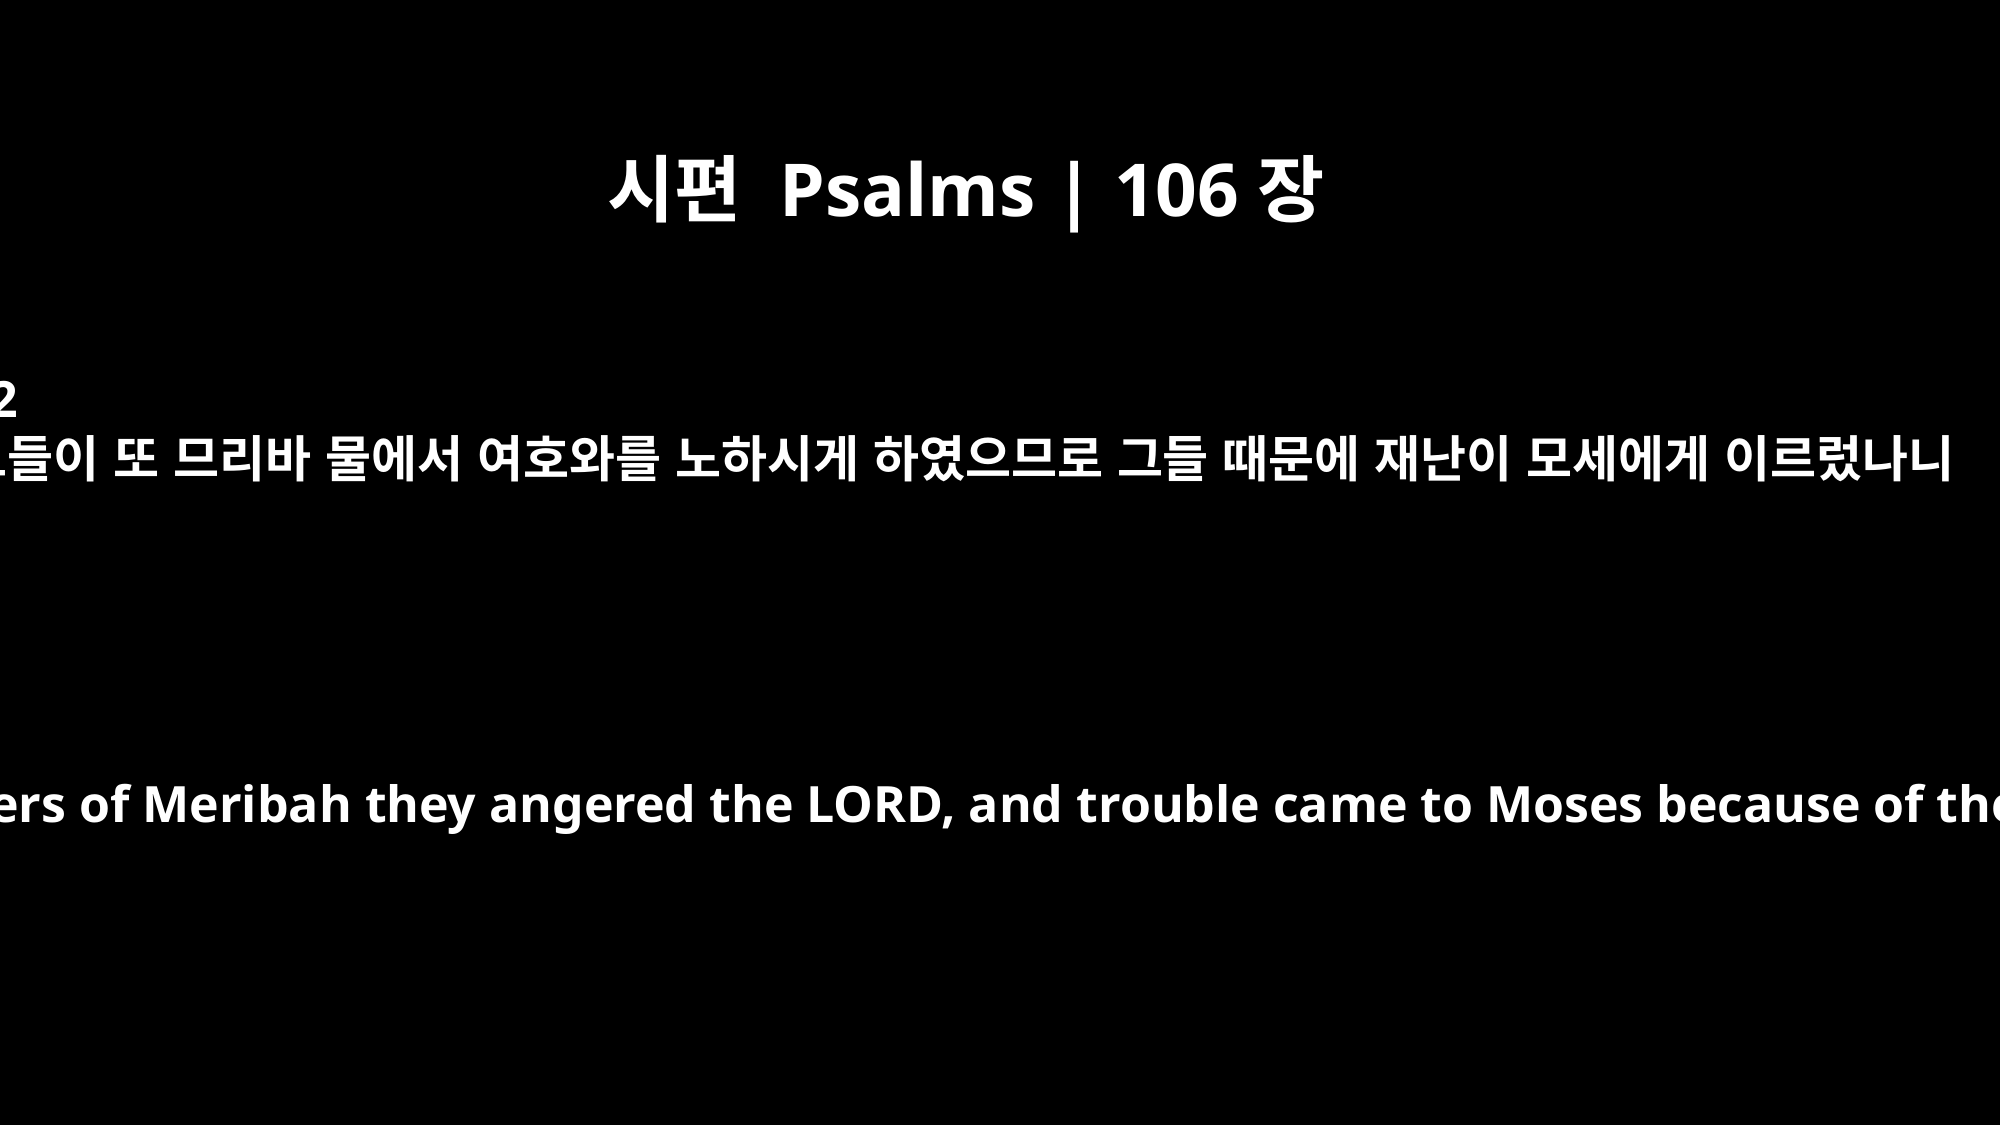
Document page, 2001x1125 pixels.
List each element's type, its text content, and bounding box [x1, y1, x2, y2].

text_box 32 그들이 또 므리바 물에서 여호와를 노하시게 하였으므로 그들 때문에 재난이 모세에게 이르렀나니 [0, 359, 1971, 495]
text_box 시편 Psalms | 106장 [592, 136, 1340, 239]
text_box By the waters of Meribah they angered the LORD, and trouble came to Moses because of them; [0, 764, 2000, 840]
